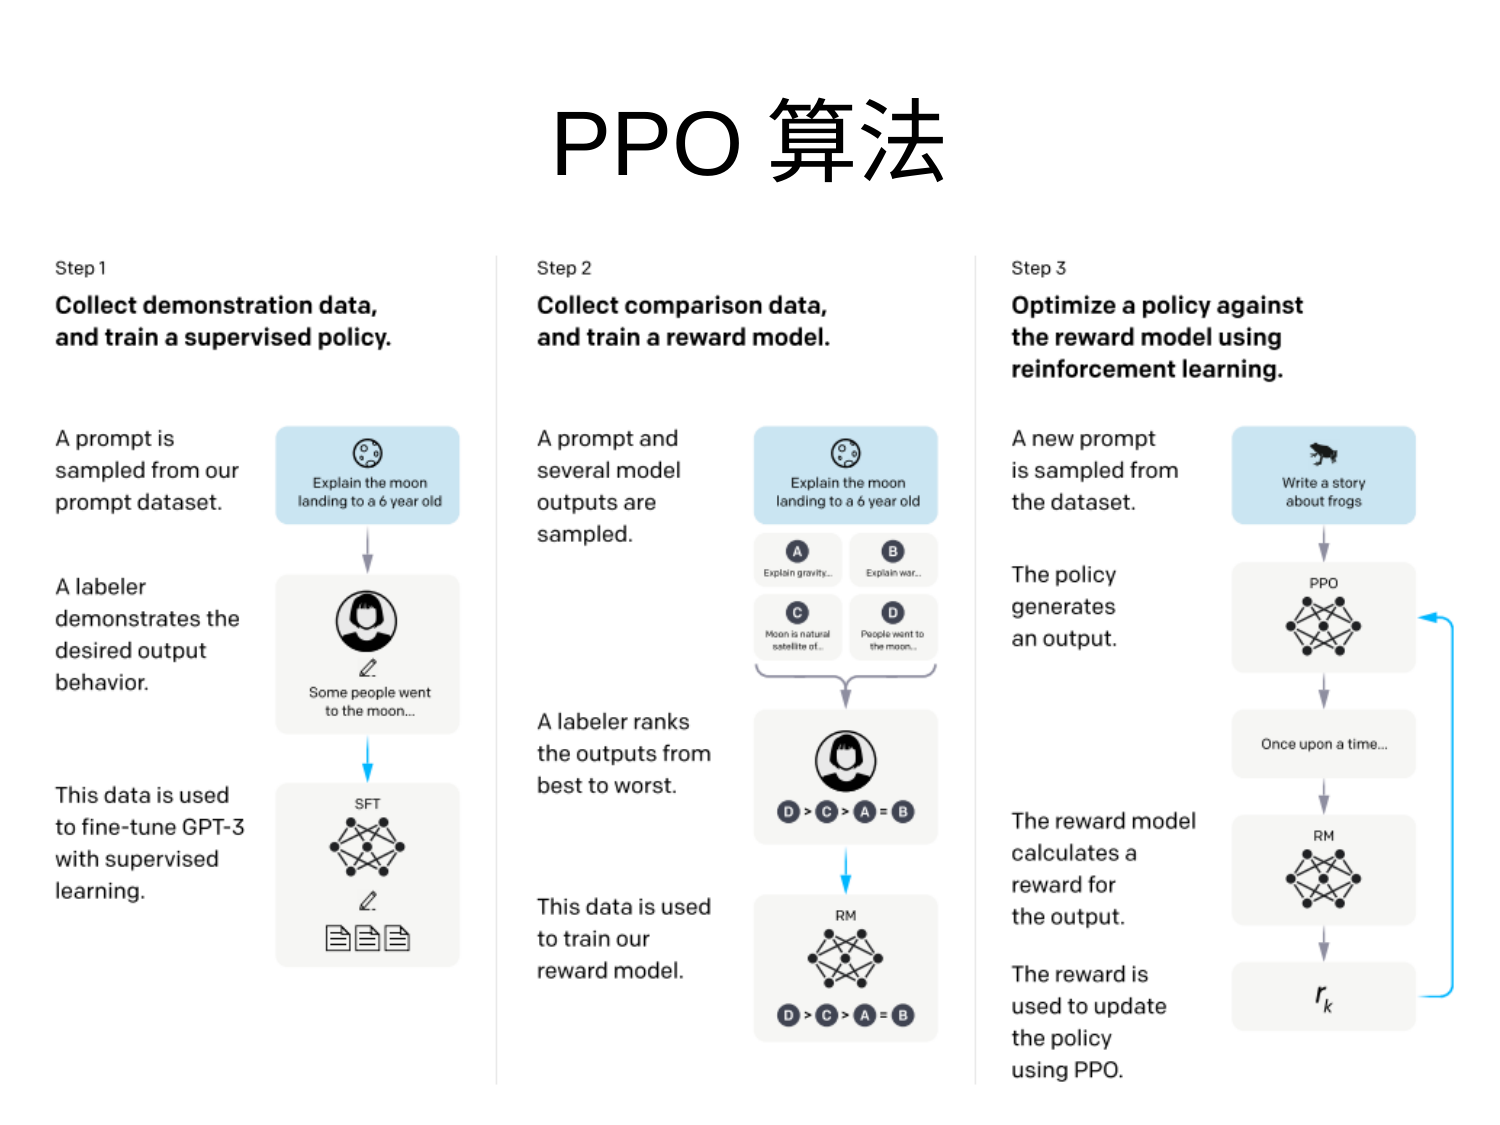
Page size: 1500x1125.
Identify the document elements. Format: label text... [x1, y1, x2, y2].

title PPO算法 [74, 44, 1426, 206]
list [17, 207, 1493, 1092]
